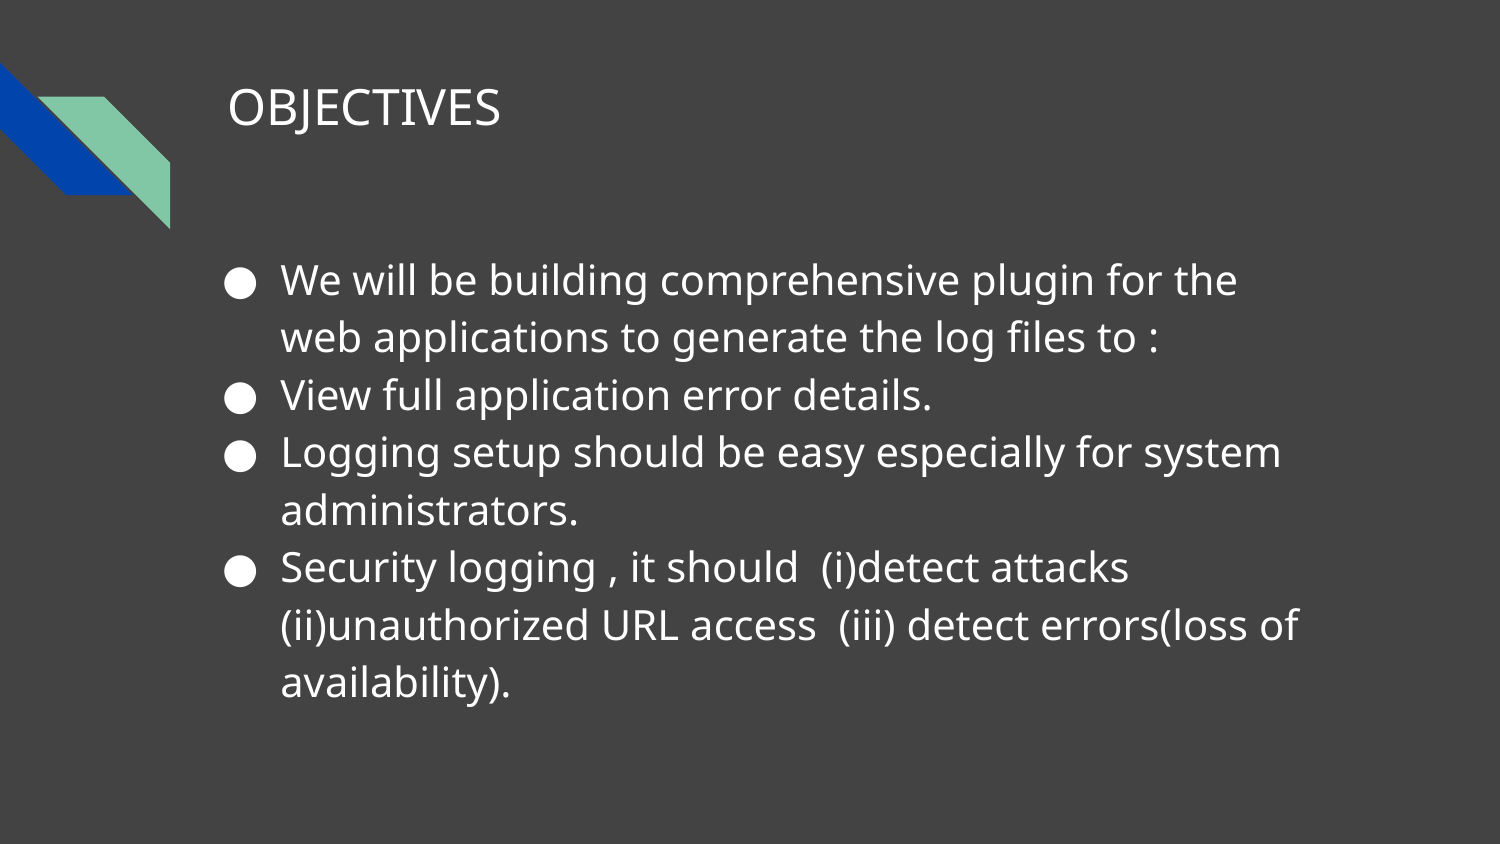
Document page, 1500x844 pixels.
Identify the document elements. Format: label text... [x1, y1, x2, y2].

title OBJECTIVES [212, 60, 1368, 211]
list We will be building comprehensive plugin for the web applications to generate the log files to : View full application error details. Logging setup should be easy especially for system administrators. Security logging , it should (i)detect attacks (ii)unauthorized URL access (iii) detect errors(loss of availability). [190, 230, 1346, 829]
